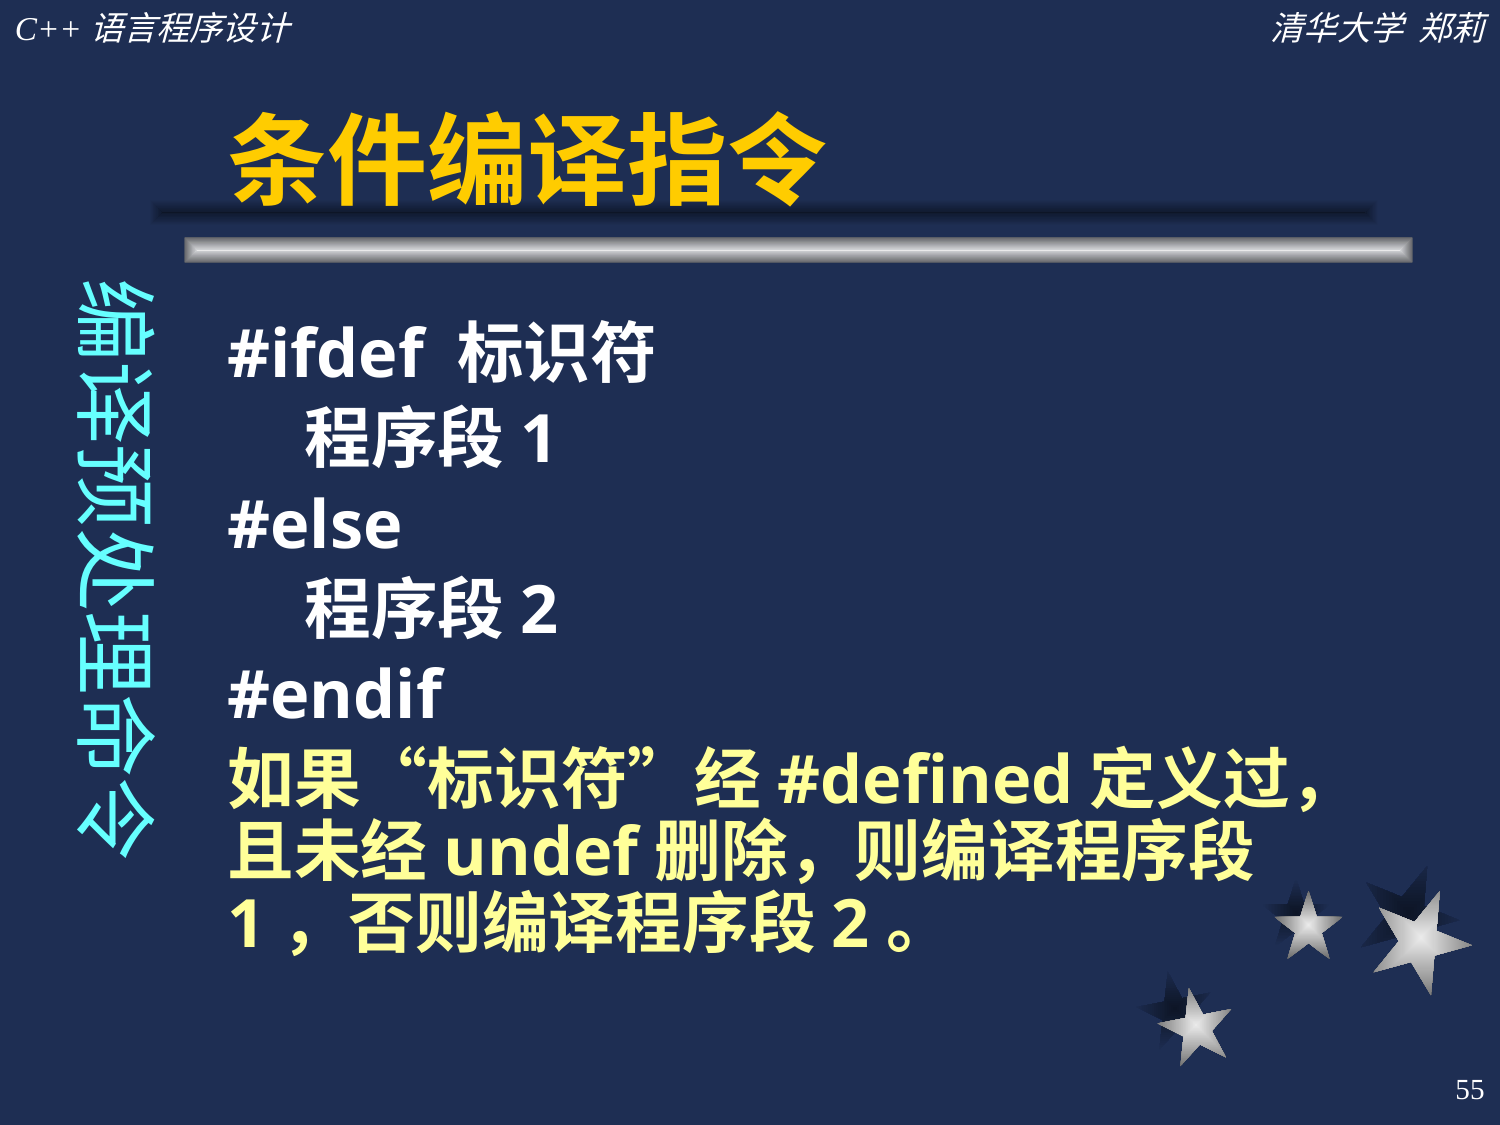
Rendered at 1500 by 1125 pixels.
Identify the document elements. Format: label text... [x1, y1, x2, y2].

slide_number 55 [1187, 1049, 1500, 1125]
title 条件编译指令 [212, 37, 1388, 225]
text_box 编译预处理命令 [44, 224, 175, 950]
list #ifdef 标识符 程序段1 #else 程序段2 #endif 如果“标识符”经#defined定义过，且未经undef删除，则编译程序段1，否则编译程序段2。 [212, 312, 1400, 988]
